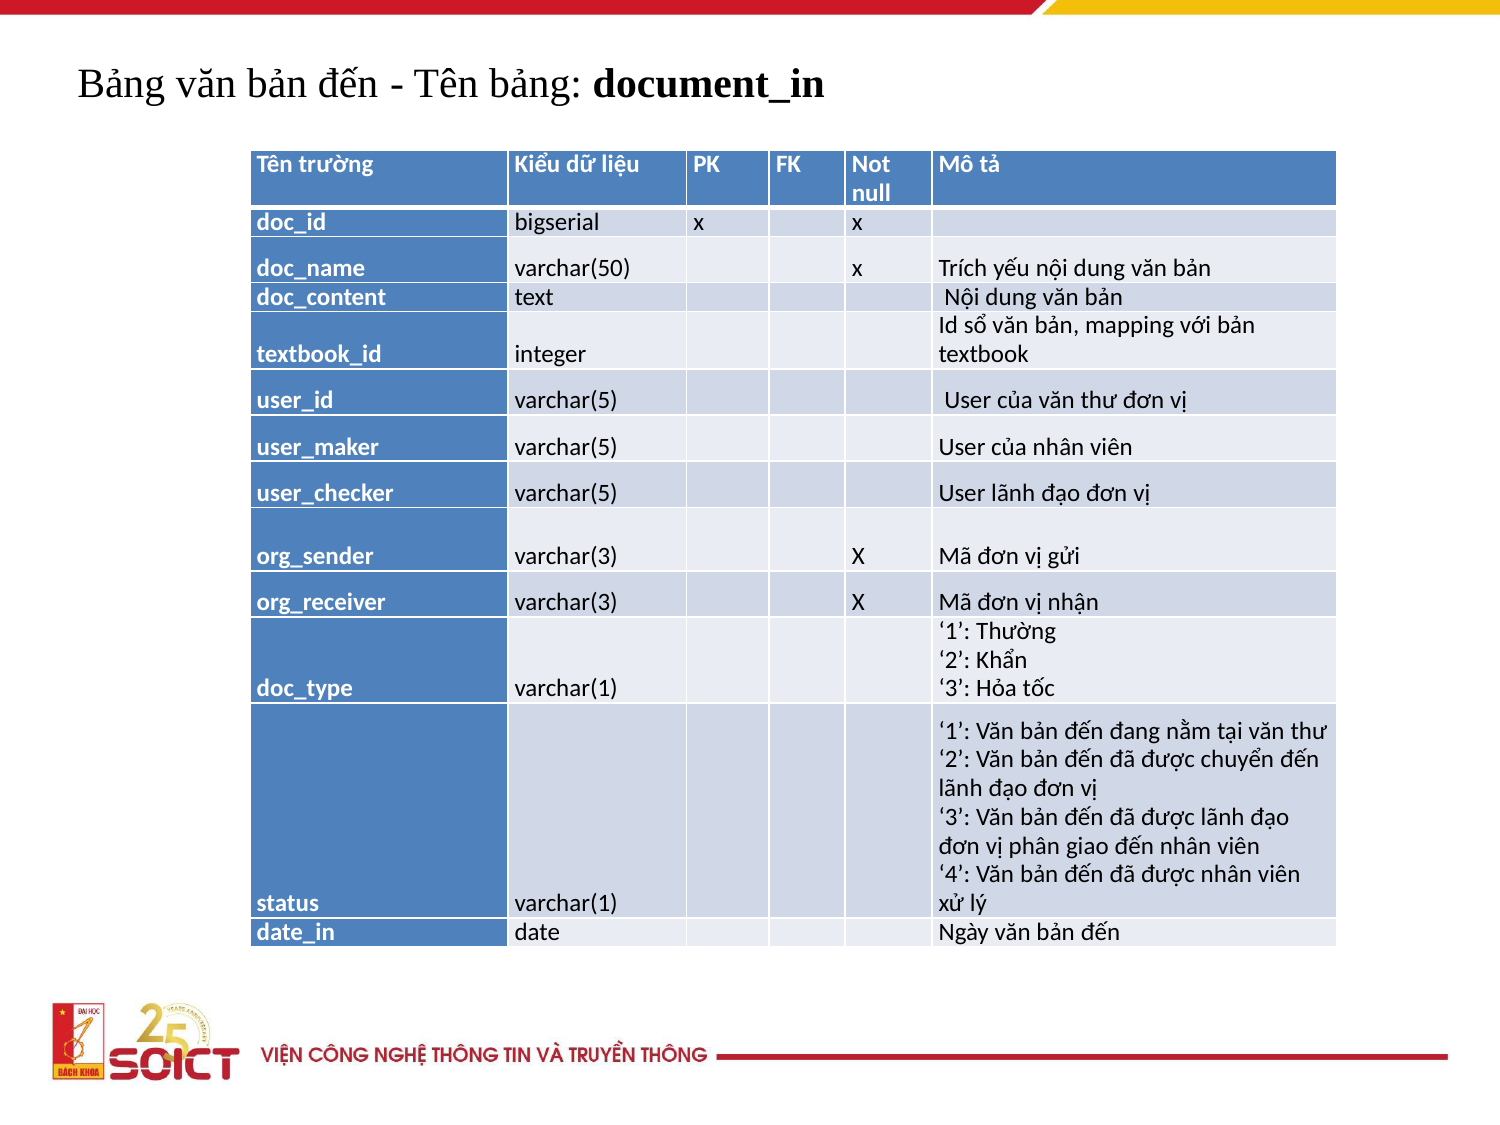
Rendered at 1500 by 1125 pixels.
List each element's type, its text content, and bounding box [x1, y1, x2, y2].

table_cell x [687, 210, 768, 236]
table_cell bigserial [509, 210, 686, 236]
table_cell ‘1’: Thường ‘2’: Khẩn ‘3’: Hỏa tốc [933, 618, 1336, 702]
table_cell [687, 462, 768, 507]
table_cell [846, 919, 931, 946]
table_cell [687, 919, 768, 946]
table_cell varchar(1) [509, 618, 686, 702]
table_cell [687, 370, 768, 414]
table_cell doc_content [251, 283, 507, 311]
table_cell textbook_id [251, 312, 507, 368]
table_cell [770, 210, 844, 236]
table_cell doc_type [251, 618, 507, 702]
table_cell status [251, 704, 507, 917]
picture [0, 0, 1500, 1085]
table_cell [687, 508, 768, 570]
table_cell integer [509, 312, 686, 368]
table_header Kiểu dữ liệu [509, 151, 686, 205]
table_cell user_maker [251, 416, 507, 460]
table_cell Mã đơn vị gửi [933, 508, 1336, 570]
table_cell date [509, 919, 686, 946]
table_cell [846, 283, 931, 311]
table_cell [846, 312, 931, 368]
text_box Bảng văn bản đến - Tên bảng: document_in [62, 41, 994, 114]
table_cell [770, 704, 844, 917]
table_cell Id sổ văn bản, mapping với bản textbook [933, 312, 1336, 368]
table_cell [846, 618, 931, 702]
table_header PK [687, 151, 768, 205]
table_cell X [846, 572, 931, 616]
table_cell [687, 572, 768, 616]
table_cell x [846, 210, 931, 236]
table_cell [770, 283, 844, 311]
table_header FK [770, 151, 844, 205]
table_cell [770, 618, 844, 702]
table_cell Nội dung văn bản [933, 283, 1336, 311]
table_cell User của nhân viên [933, 416, 1336, 460]
table_cell Trích yếu nội dung văn bản [933, 237, 1336, 282]
table_cell [770, 508, 844, 570]
table_cell x [846, 237, 931, 282]
table_cell ‘1’: Văn bản đến đang nằm tại văn thư ‘2’: Văn bản đến đã được chuyển đến lãnh đạo đơn vị ‘3’: Văn bản đến đã được lãnh đạo đơn vị phân giao đến nhân viên ‘4’: Văn bản đến đã được nhân viên xử lý [933, 704, 1336, 917]
table_header Tên trường [251, 151, 507, 205]
table_cell [687, 618, 768, 702]
table_cell user_id [251, 370, 507, 414]
table_cell User lãnh đạo đơn vị [933, 462, 1336, 507]
table_cell varchar(3) [509, 572, 686, 616]
table_cell varchar(5) [509, 370, 686, 414]
table_cell [687, 704, 768, 917]
table_cell Ngày văn bản đến [933, 919, 1336, 946]
table_cell User của văn thư đơn vị [933, 370, 1336, 414]
table_cell org_receiver [251, 572, 507, 616]
table_cell [770, 370, 844, 414]
table_cell date_in [251, 919, 507, 946]
table_cell [846, 416, 931, 460]
table_cell user_checker [251, 462, 507, 507]
table_cell [687, 283, 768, 311]
table_cell [770, 312, 844, 368]
table_cell text [509, 283, 686, 311]
table_cell [770, 572, 844, 616]
table_cell [687, 312, 768, 368]
table_cell varchar(50) [509, 237, 686, 282]
table_cell [687, 237, 768, 282]
table_cell varchar(5) [509, 416, 686, 460]
table_cell [933, 210, 1336, 236]
table_cell [770, 919, 844, 946]
table_header Not null [846, 151, 931, 205]
table_cell doc_name [251, 237, 507, 282]
table_cell [846, 704, 931, 917]
table_cell org_sender [251, 508, 507, 570]
table_cell [770, 416, 844, 460]
table_cell X [846, 508, 931, 570]
table_cell Mã đơn vị nhận [933, 572, 1336, 616]
table_cell [687, 416, 768, 460]
table_cell [846, 462, 931, 507]
table_cell varchar(5) [509, 462, 686, 507]
table_cell [846, 370, 931, 414]
table_header Mô tả [933, 151, 1336, 205]
table_cell [770, 462, 844, 507]
table_cell doc_id [251, 210, 507, 236]
table_cell varchar(1) [509, 704, 686, 917]
table_cell [770, 237, 844, 282]
table_cell varchar(3) [509, 508, 686, 570]
